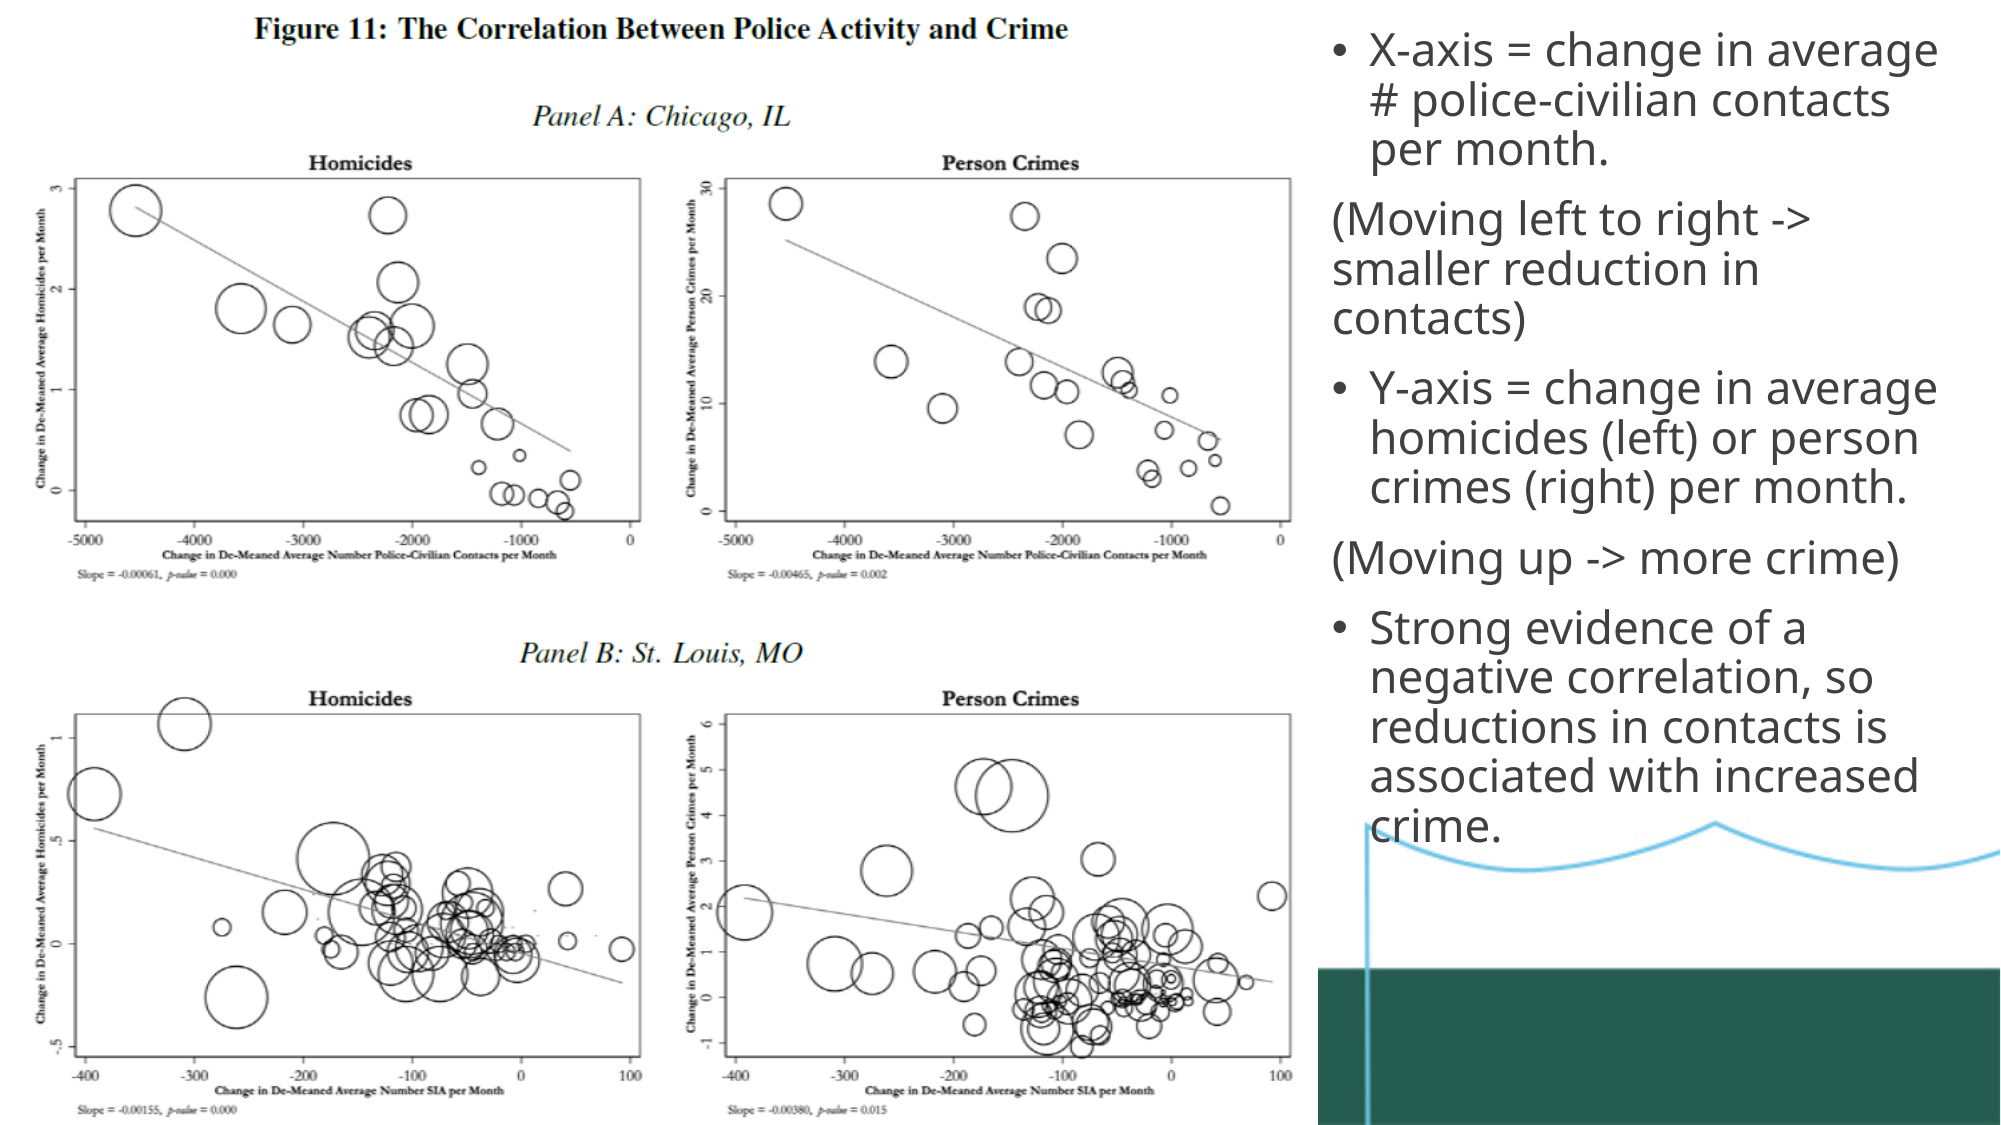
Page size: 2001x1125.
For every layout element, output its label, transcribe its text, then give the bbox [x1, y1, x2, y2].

picture [0, 0, 2001, 1125]
list X-axis = change in average # police-civilian contacts per month. (Moving left to right -> smaller reduction in contacts) Y-axis = change in average homicides (left) or person crimes (right) per month. (Moving up -> more crime) Strong evidence of a negative correlation, so reductions in contacts is associated with increased crime. [1318, 19, 1978, 1107]
